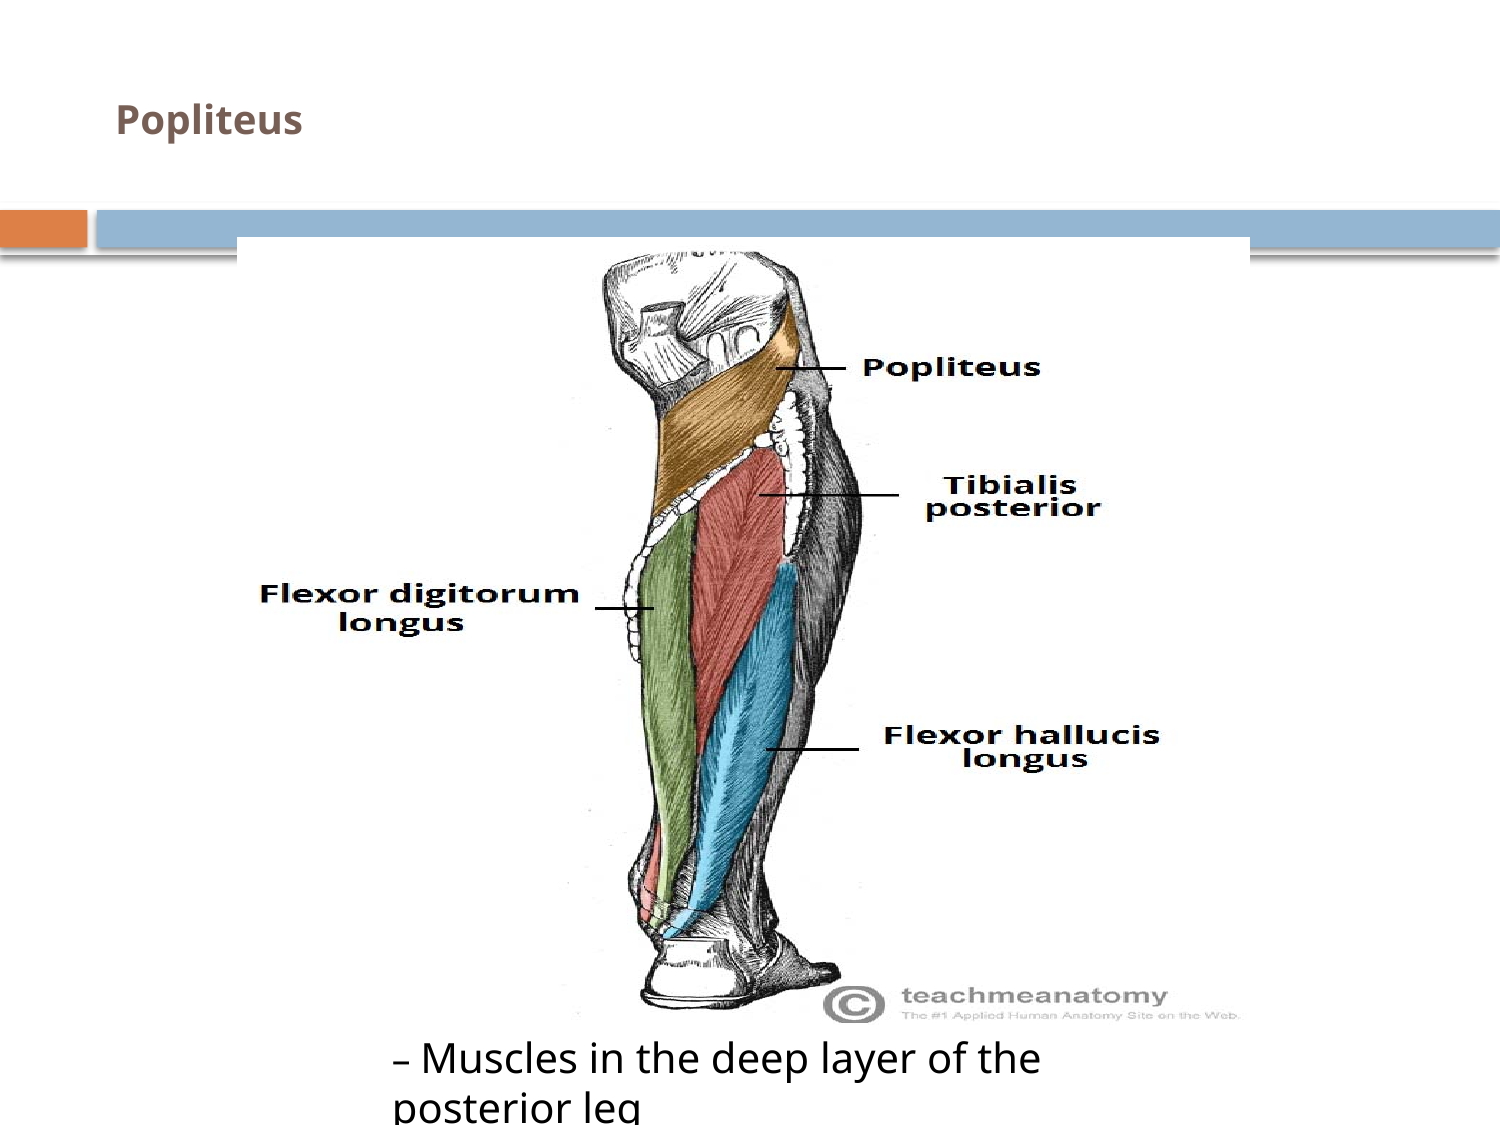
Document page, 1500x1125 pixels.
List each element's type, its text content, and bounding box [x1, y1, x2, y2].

title Popliteus [100, 37, 1438, 200]
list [237, 237, 1251, 1026]
text_box – Muscles in the deep layer of the posterior leg [377, 1035, 1123, 1125]
